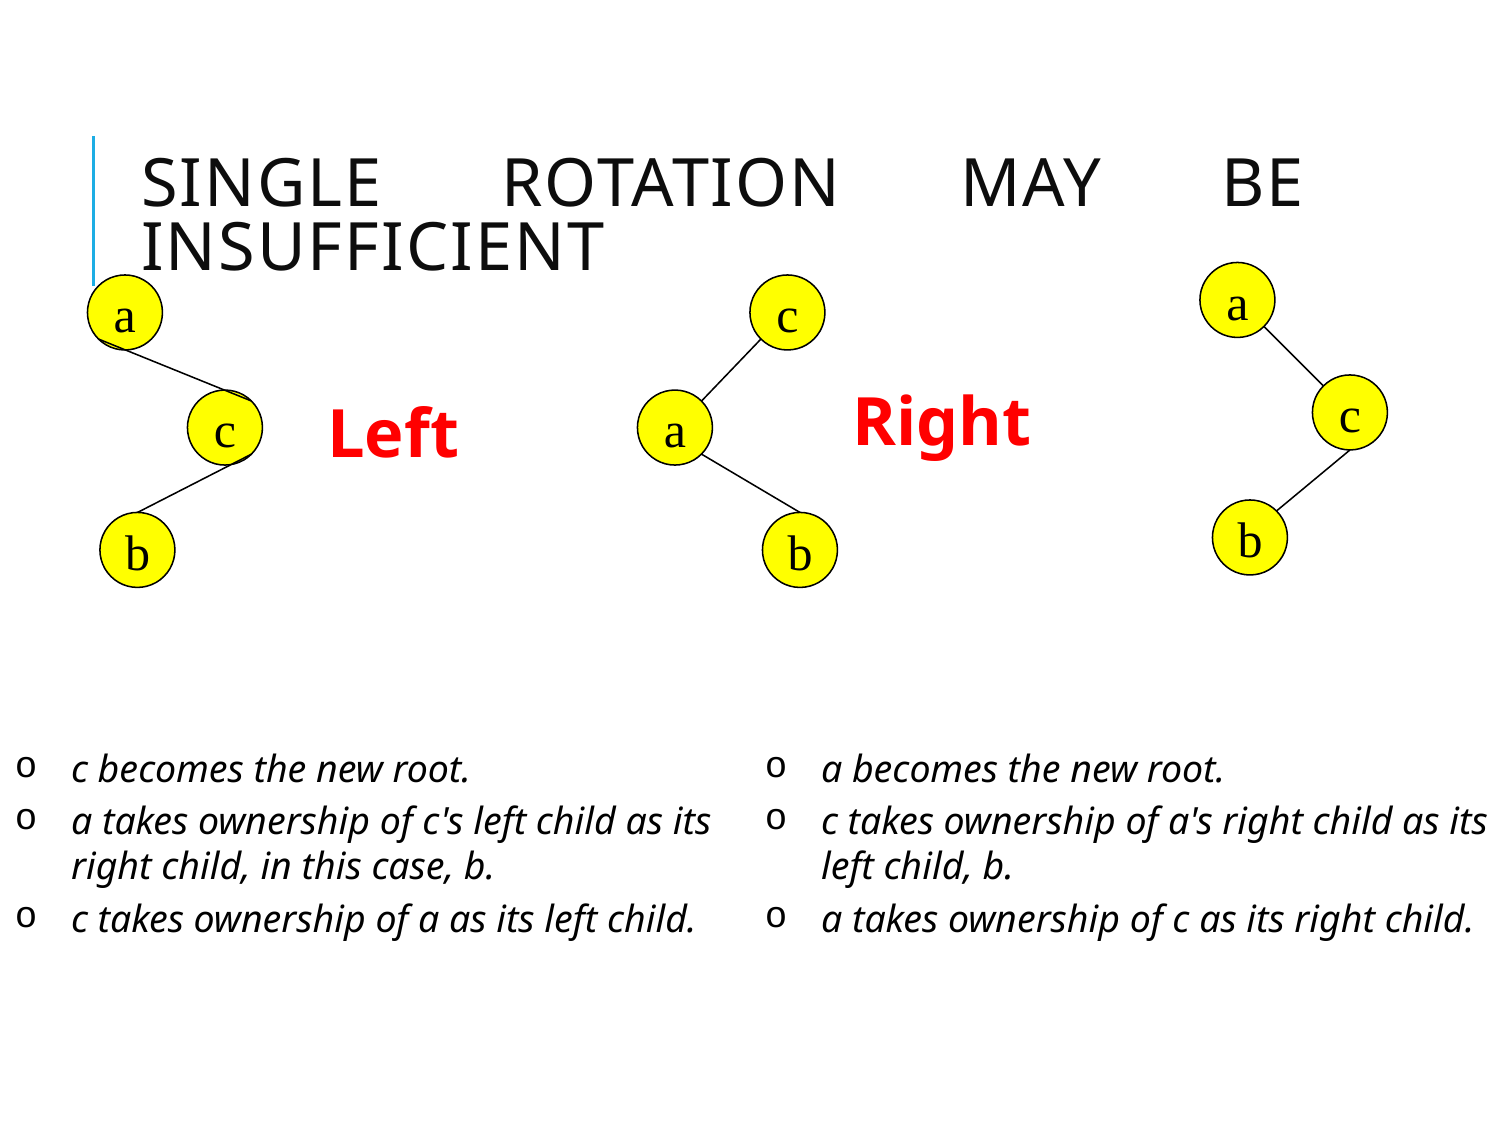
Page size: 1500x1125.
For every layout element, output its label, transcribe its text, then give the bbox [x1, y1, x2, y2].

text_box c [1312, 374, 1388, 450]
text_box Left [312, 375, 638, 488]
text_box c becomes the new root. a takes ownership of c's left child as its right child, in this case, b. c takes ownership of a as its left child. [0, 737, 750, 1093]
text_box a becomes the new root. c takes ownership of a's right child as its left child, b. a takes ownership of c as its right child. [750, 737, 1500, 1093]
text_box b [1212, 499, 1288, 575]
text_box b [99, 513, 175, 588]
text_box c [187, 405, 263, 452]
text_box a [87, 274, 163, 336]
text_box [137, 453, 252, 513]
text_box Right [837, 362, 1163, 475]
text_box a [1199, 262, 1275, 338]
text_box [98, 338, 252, 402]
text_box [701, 453, 801, 513]
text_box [1276, 449, 1351, 512]
title Single Rotation may be Insufficient [126, 96, 1322, 342]
text_box b [762, 512, 838, 588]
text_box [1263, 326, 1324, 387]
text_box c [749, 274, 825, 350]
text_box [701, 338, 762, 402]
text_box a [638, 390, 713, 466]
